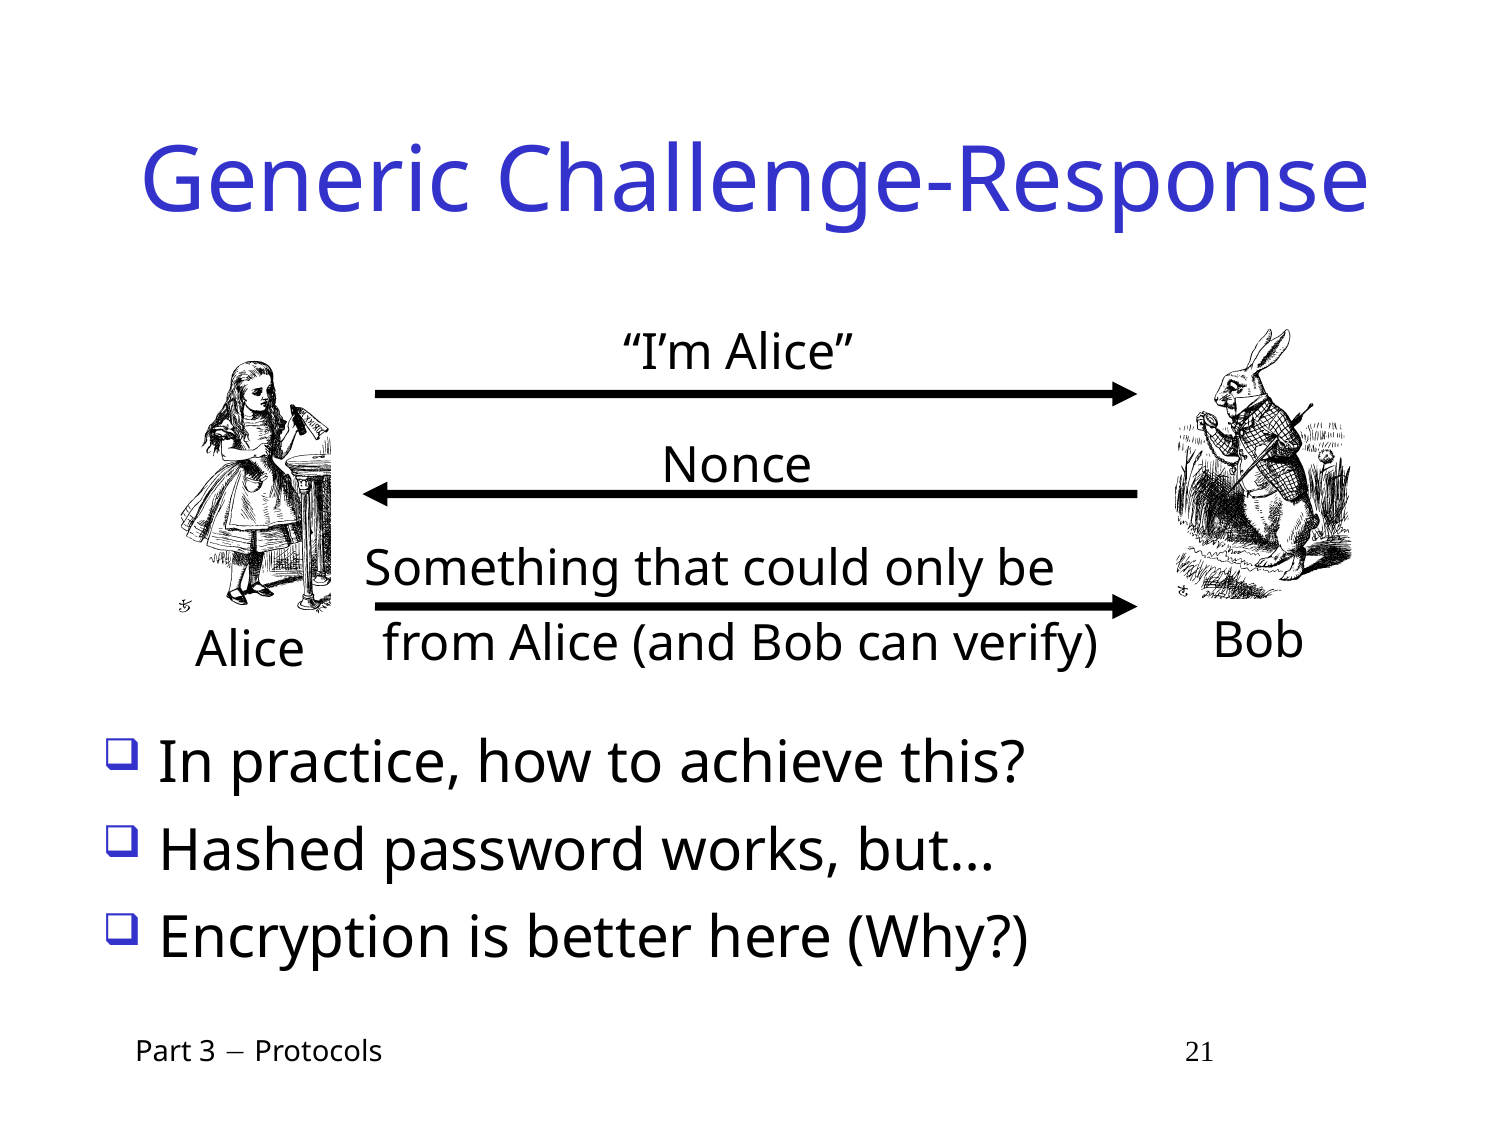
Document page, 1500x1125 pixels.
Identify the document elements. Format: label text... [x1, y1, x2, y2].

list In practice, how to achieve this? Hashed password works, but… Encryption is better here (Why?) [87, 724, 1401, 1001]
text_box [362, 487, 647, 501]
picture [1174, 324, 1352, 599]
text_box Alice [181, 625, 322, 684]
text_box Nonce [647, 424, 829, 500]
text_box [374, 387, 1138, 401]
text_box [1114, 600, 1138, 613]
title Generic Challenge-Response [99, 74, 1413, 276]
text_box from Alice (and Bob can verify) [368, 602, 1114, 678]
picture [174, 349, 331, 617]
footer Part 3  Protocols 21 [112, 1024, 1401, 1101]
text_box Bob [1197, 607, 1321, 675]
text_box “I’m Alice” [609, 312, 869, 388]
text_box Something that could only be [350, 527, 1071, 603]
